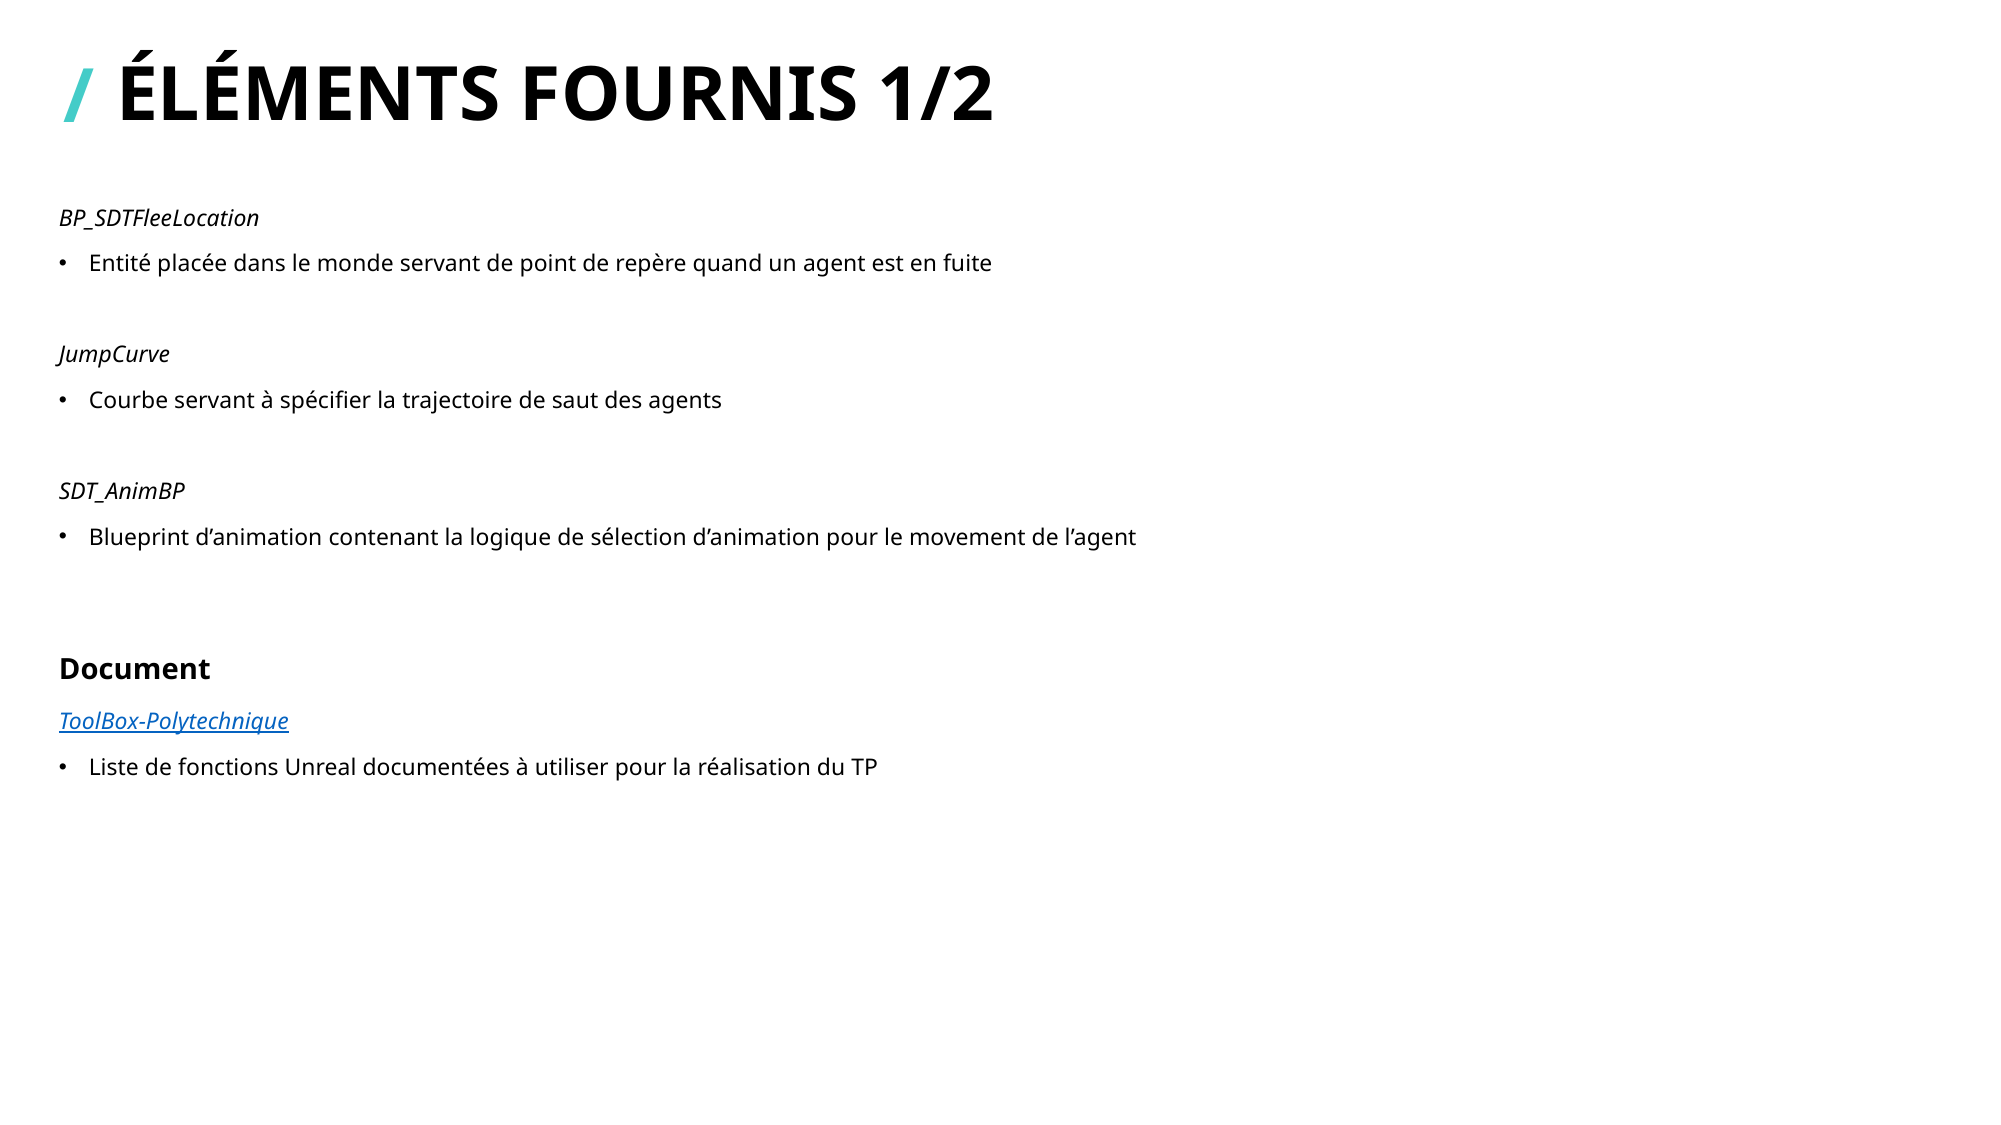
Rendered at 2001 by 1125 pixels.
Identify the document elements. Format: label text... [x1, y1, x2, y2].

title Éléments fournis 1/2 [101, 43, 1960, 149]
list BP_SDTFleeLocation Entité placée dans le monde servant de point de repère quand un agent est en fuite JumpCurve Courbe servant à spécifier la trajectoire de saut des agents SDT_AnimBP Blueprint d’animation contenant la logique de sélection d’animation pour le movement de l’agent Document ToolBox-Polytechnique Liste de fonctions Unreal documentées à utiliser pour la réalisation du TP [43, 198, 1960, 1032]
